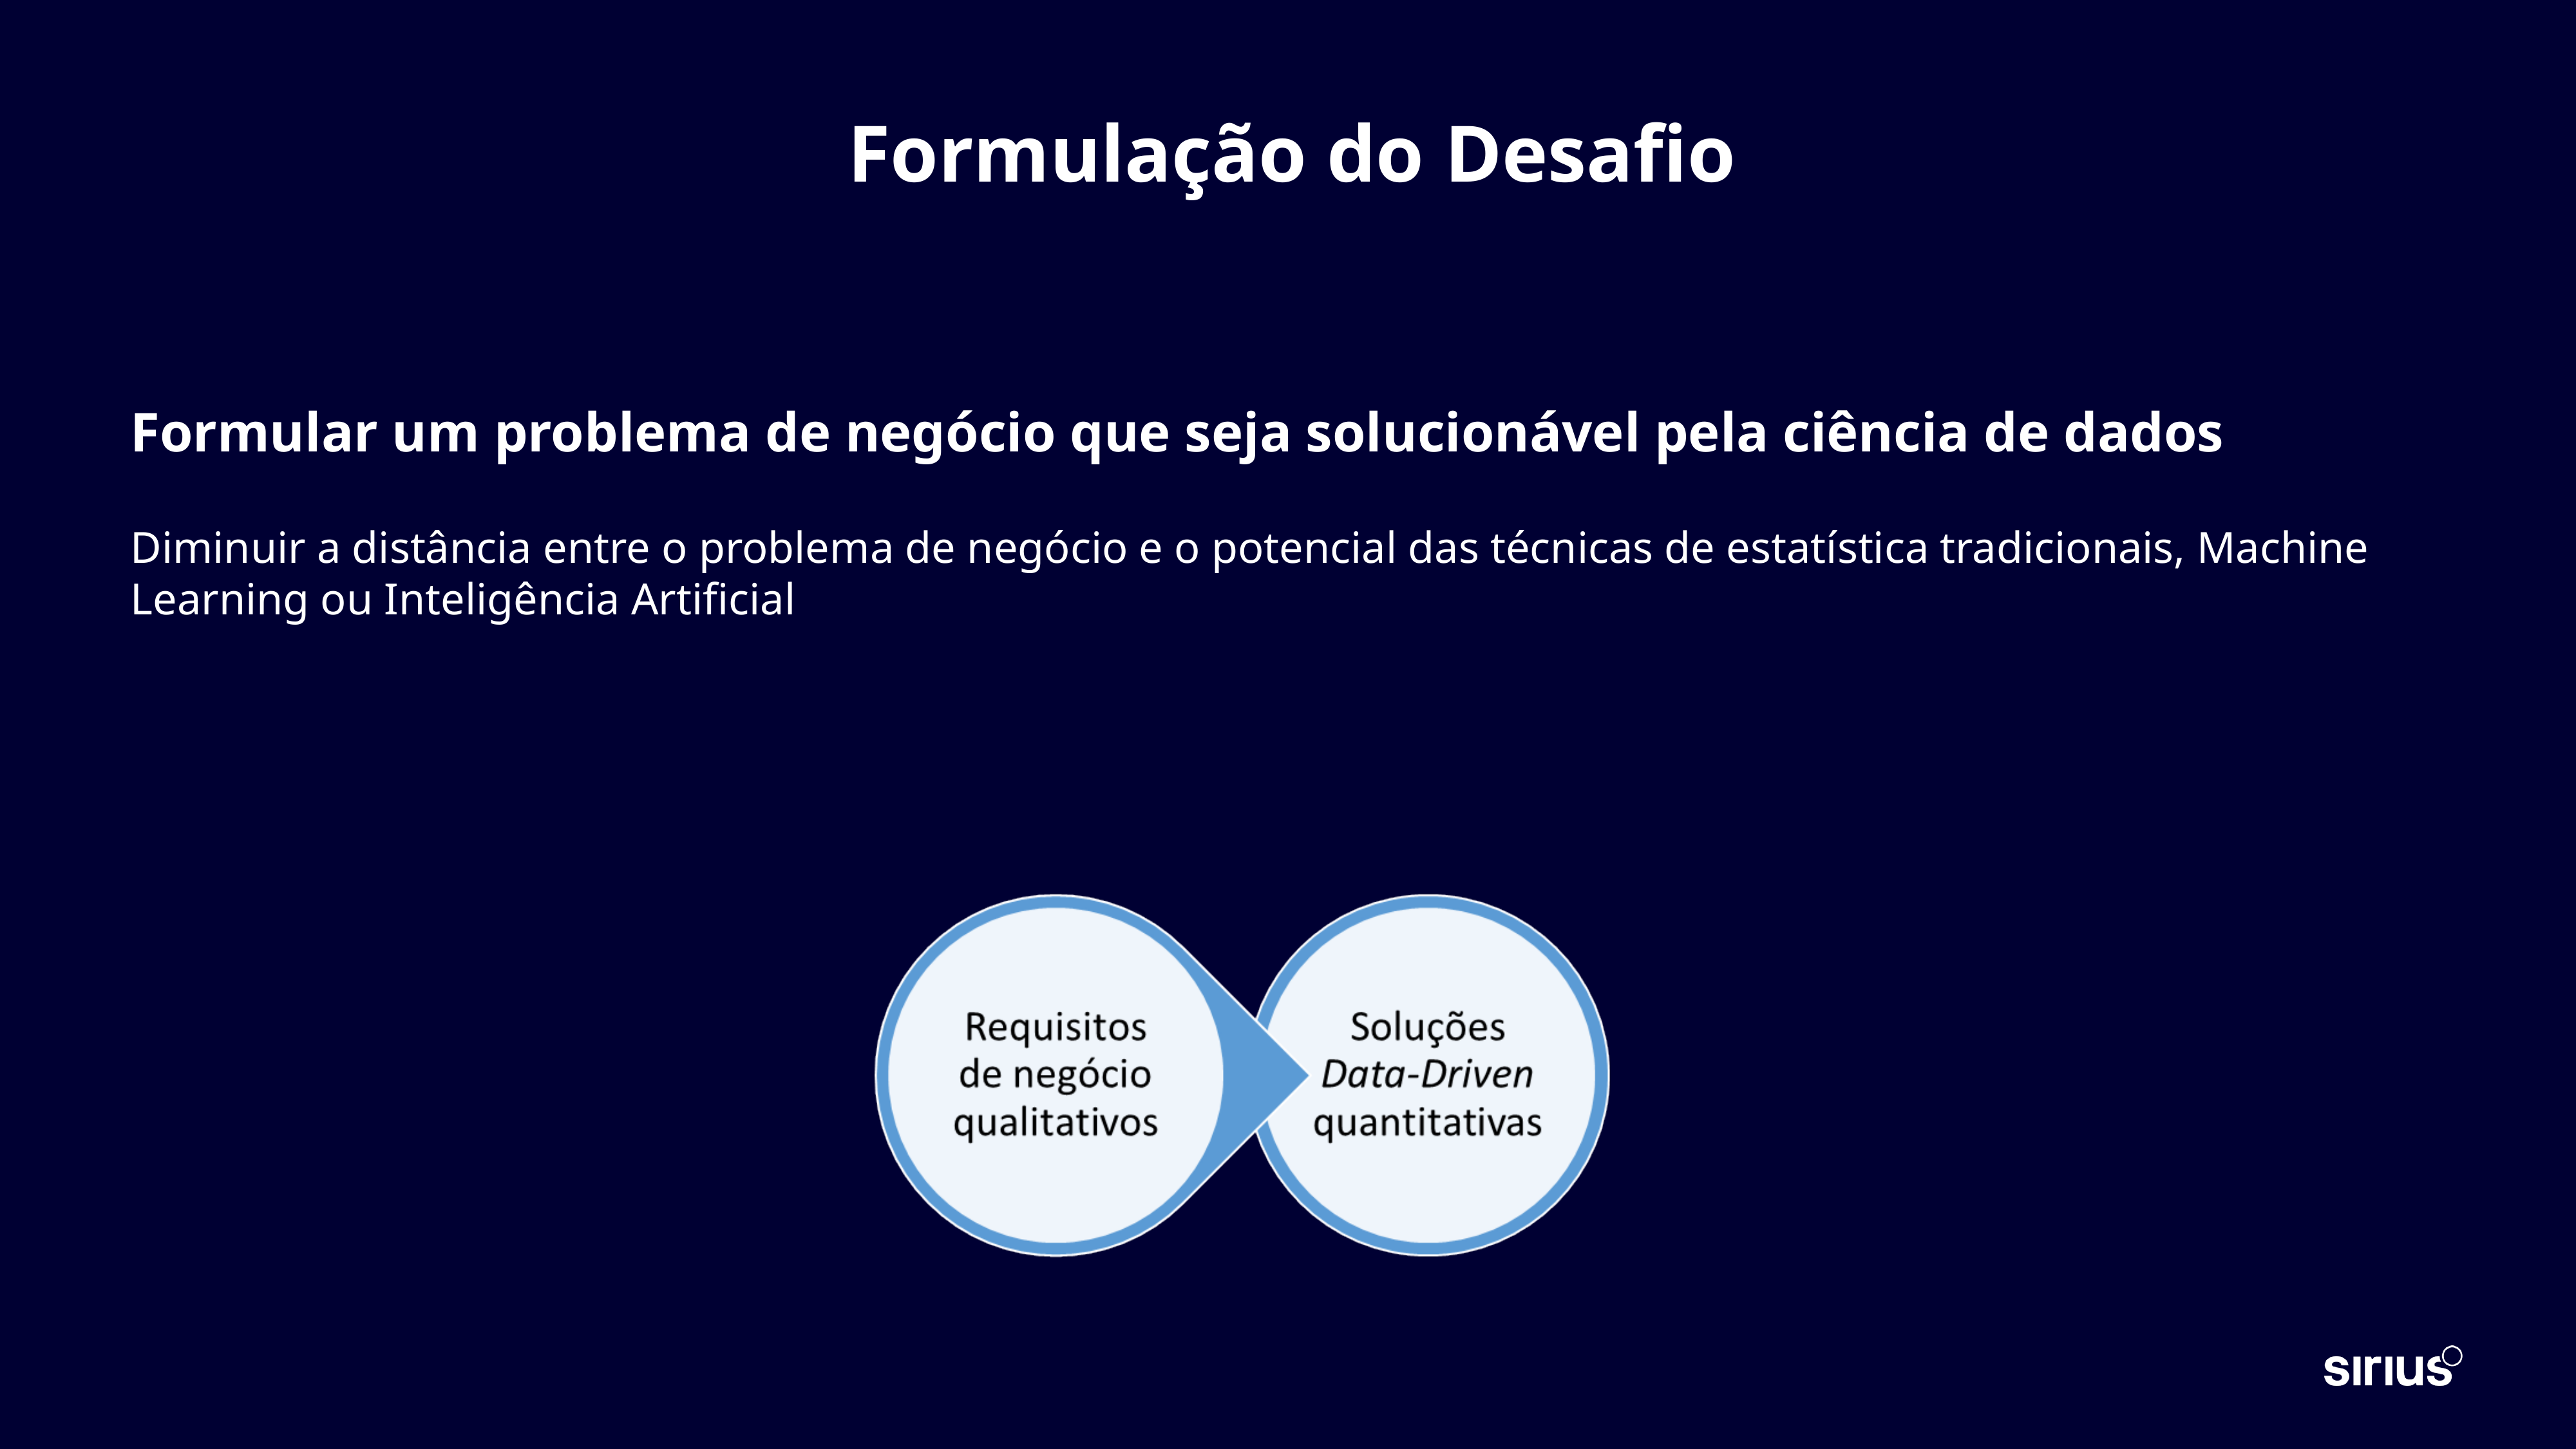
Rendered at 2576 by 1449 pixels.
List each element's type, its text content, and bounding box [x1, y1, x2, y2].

picture [439, 759, 1970, 1393]
picture [2324, 1345, 2464, 1393]
text_box Formulação do Desafio [419, 94, 2165, 207]
text_box Formular um problema de negócio que seja solucionável pela ciência de dados Diminuir a distância entre o problema de negócio e o potencial das técnicas de estatística tradicionais, Machine Learning ou Inteligência Artificial [120, 388, 2463, 691]
